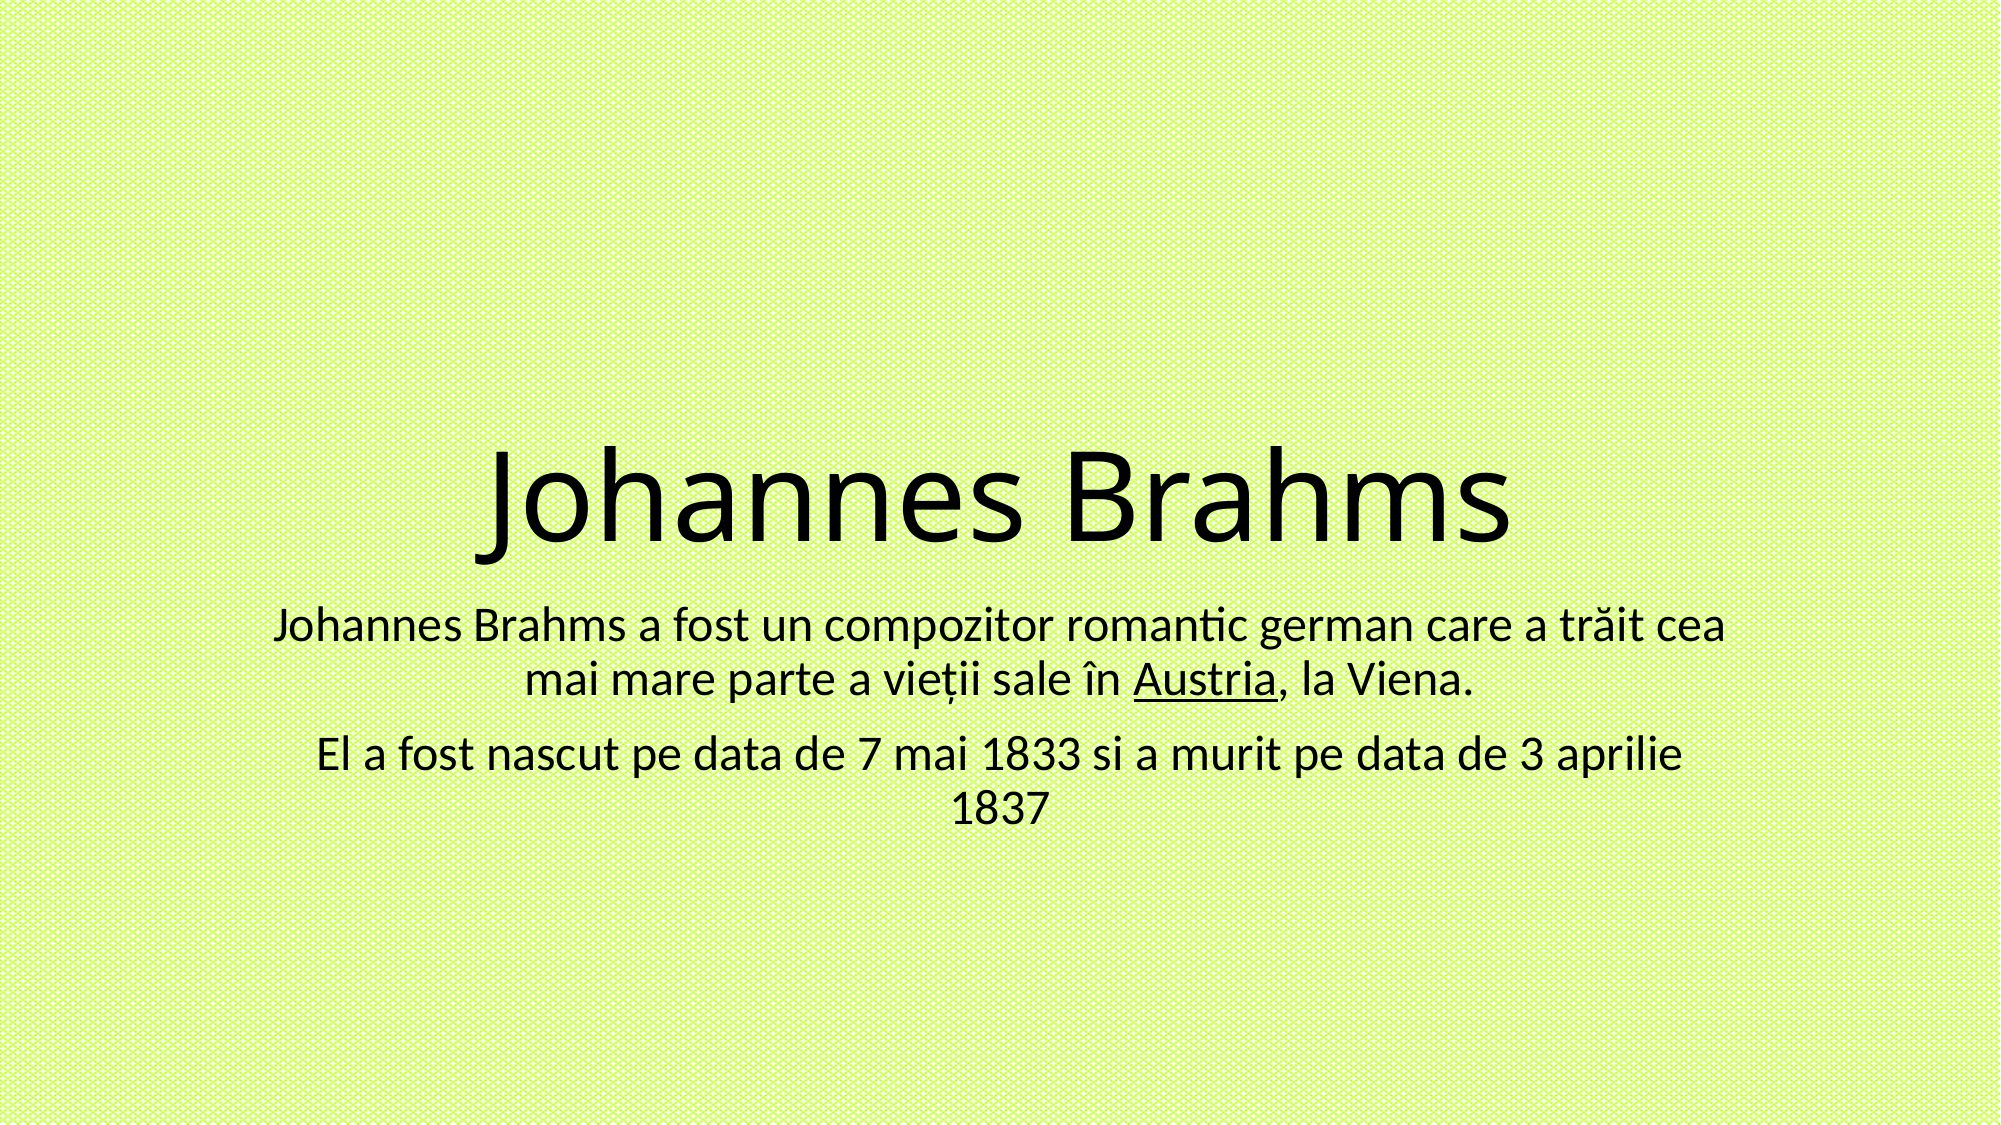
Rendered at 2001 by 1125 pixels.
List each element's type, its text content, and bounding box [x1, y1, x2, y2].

title Johannes Brahms [249, 184, 1750, 576]
subtitle Johannes Brahms a fost un compozitor romantic german care a trăit cea mai mare parte a vieții sale în Austria, la Viena. El a fost nascut pe data de 7 mai 1833 si a murit pe data de 3 aprilie 1837 [249, 590, 1750, 1118]
picture [0, 0, 2001, 1125]
